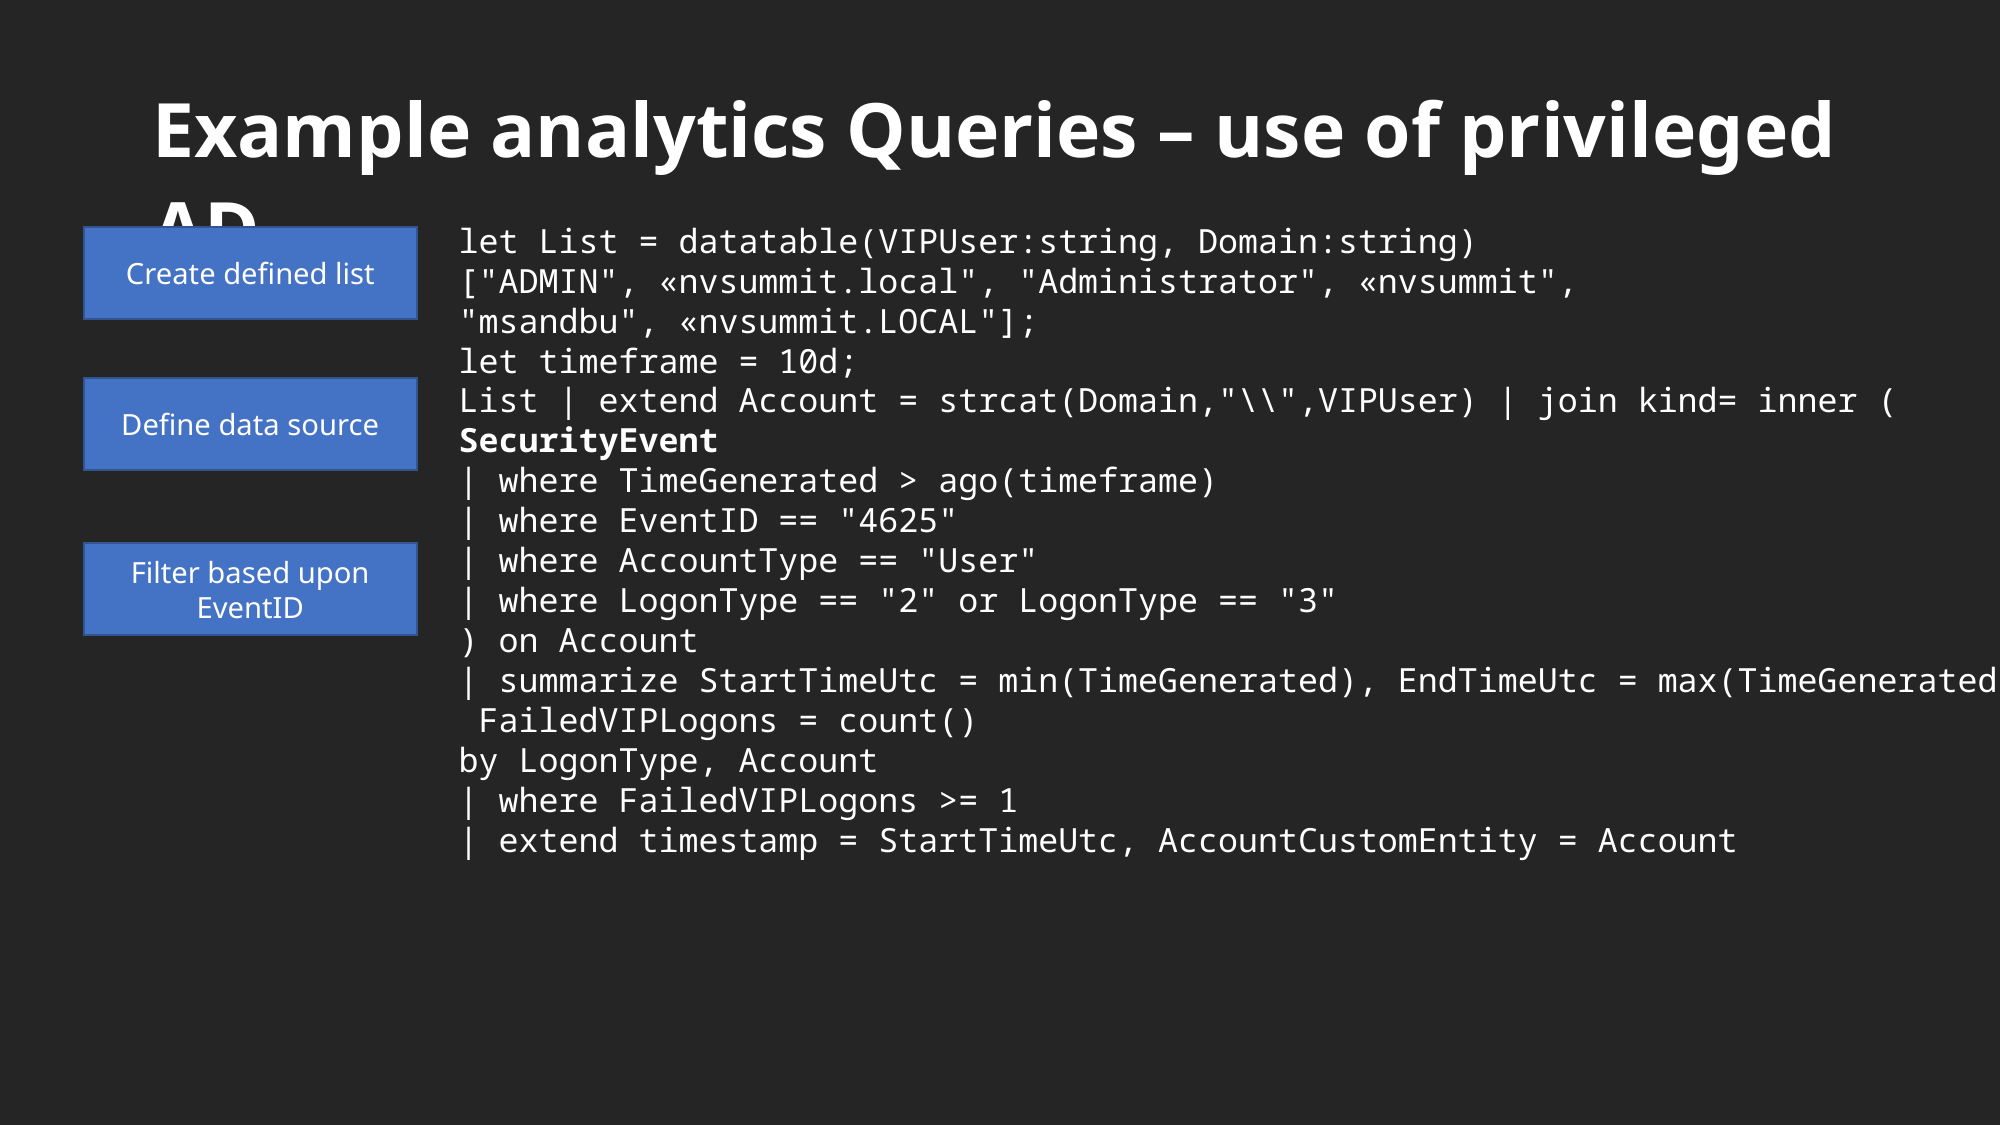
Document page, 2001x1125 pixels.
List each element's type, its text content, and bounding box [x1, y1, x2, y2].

text_box let List = datatable(VIPUser:string, Domain:string) ["ADMIN", «nvsummit.local", "Administrator", «nvsummit", "msandbu", «nvsummit.LOCAL"]; let timeframe = 10d; List | extend Account = strcat(Domain,"\\",VIPUser) | join kind= inner ( SecurityEvent | where TimeGenerated > ago(timeframe) | where EventID == "4625" | where AccountType == "User" | where LogonType == "2" or LogonType == "3" ) on Account | summarize StartTimeUtc = min(TimeGenerated), EndTimeUtc = max(TimeGenerated), FailedVIPLogons = count() by LogonType, Account | where FailedVIPLogons >= 1 | extend timestamp = StartTimeUtc, AccountCustomEntity = Account [443, 212, 2000, 867]
text_box Define data source [83, 377, 418, 471]
text_box Create defined list [83, 226, 418, 320]
text_box Filter based upon EventID [83, 542, 418, 636]
text_box Example analytics Queries – use of privileged AD [137, 58, 1863, 213]
